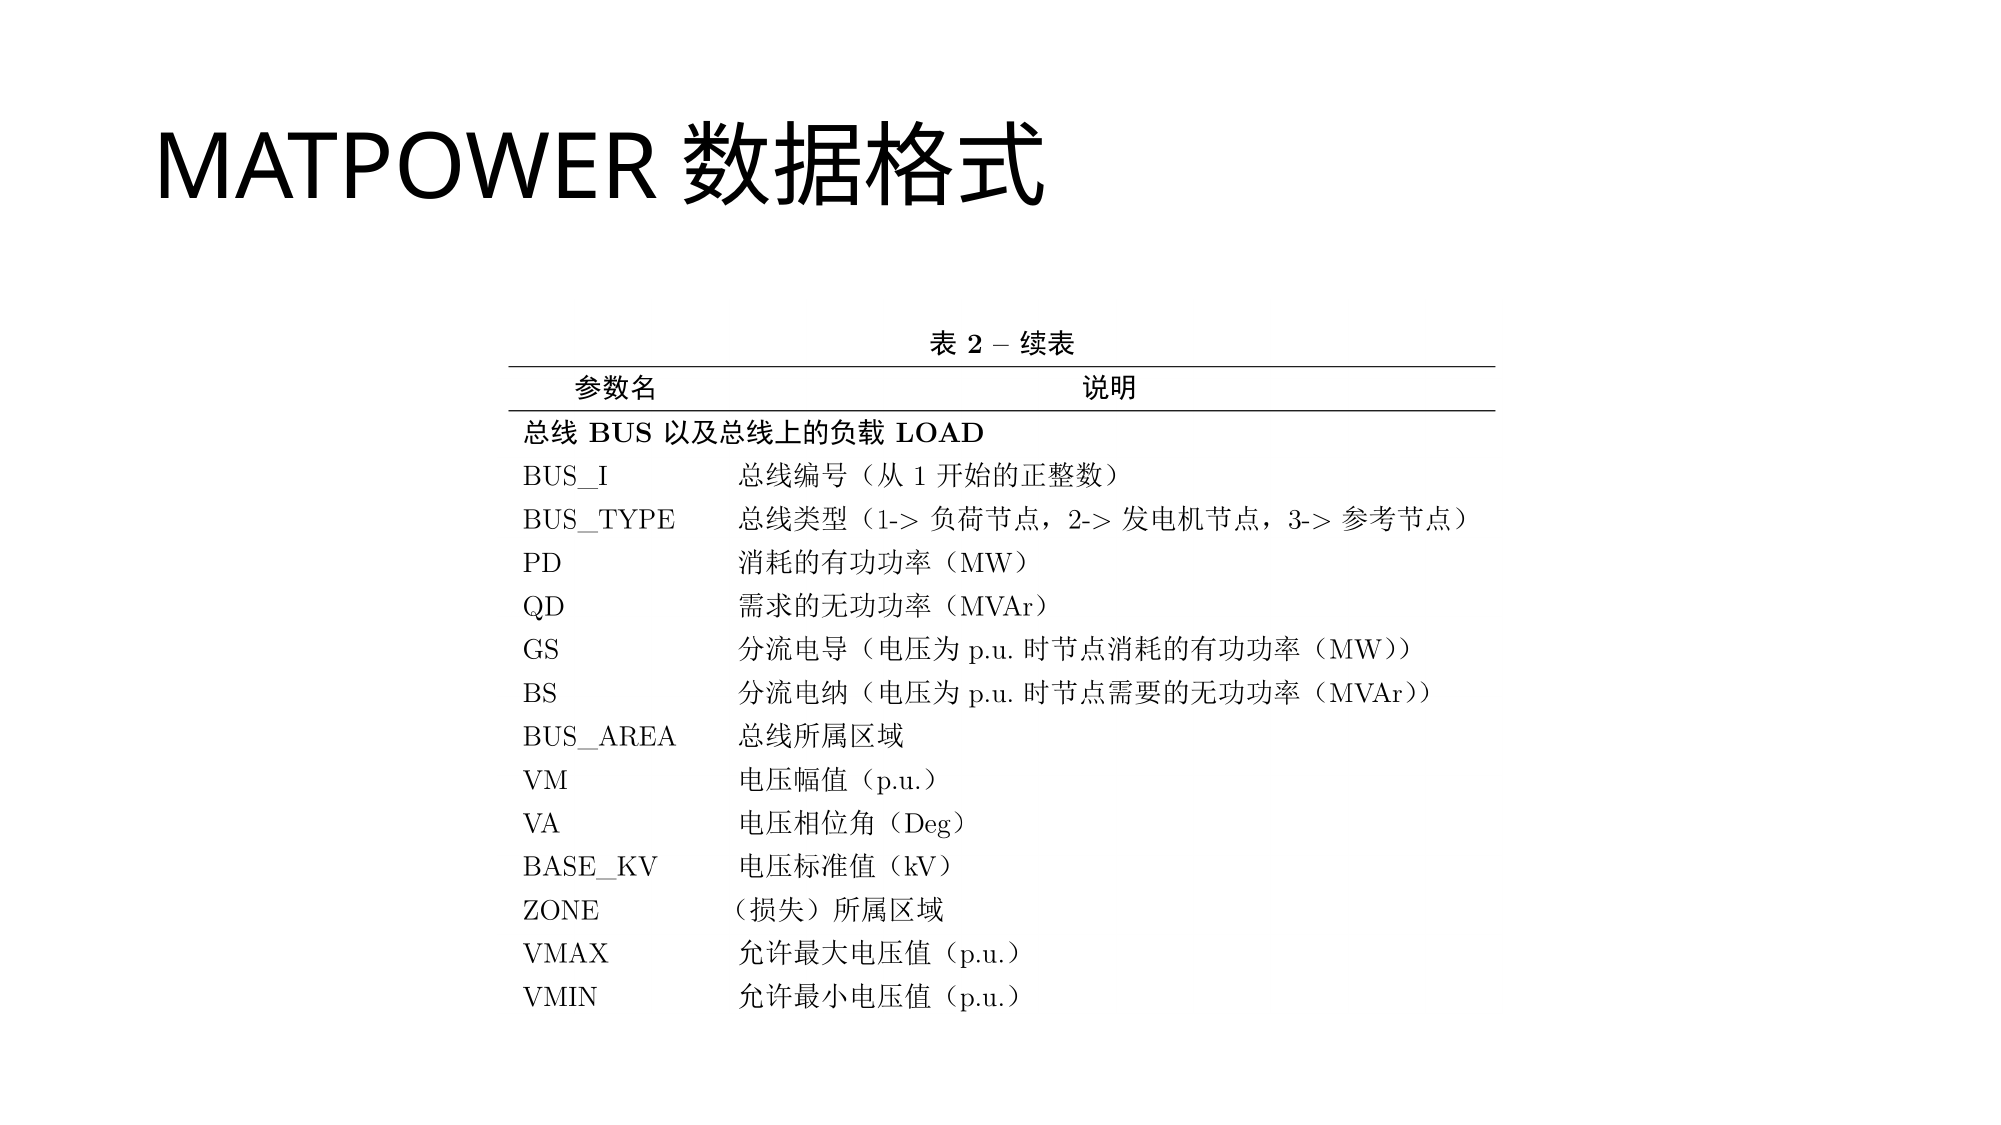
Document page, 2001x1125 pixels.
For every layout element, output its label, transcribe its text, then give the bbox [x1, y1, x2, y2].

title MATPOWER数据格式 [137, 59, 1863, 278]
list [497, 298, 1503, 1014]
